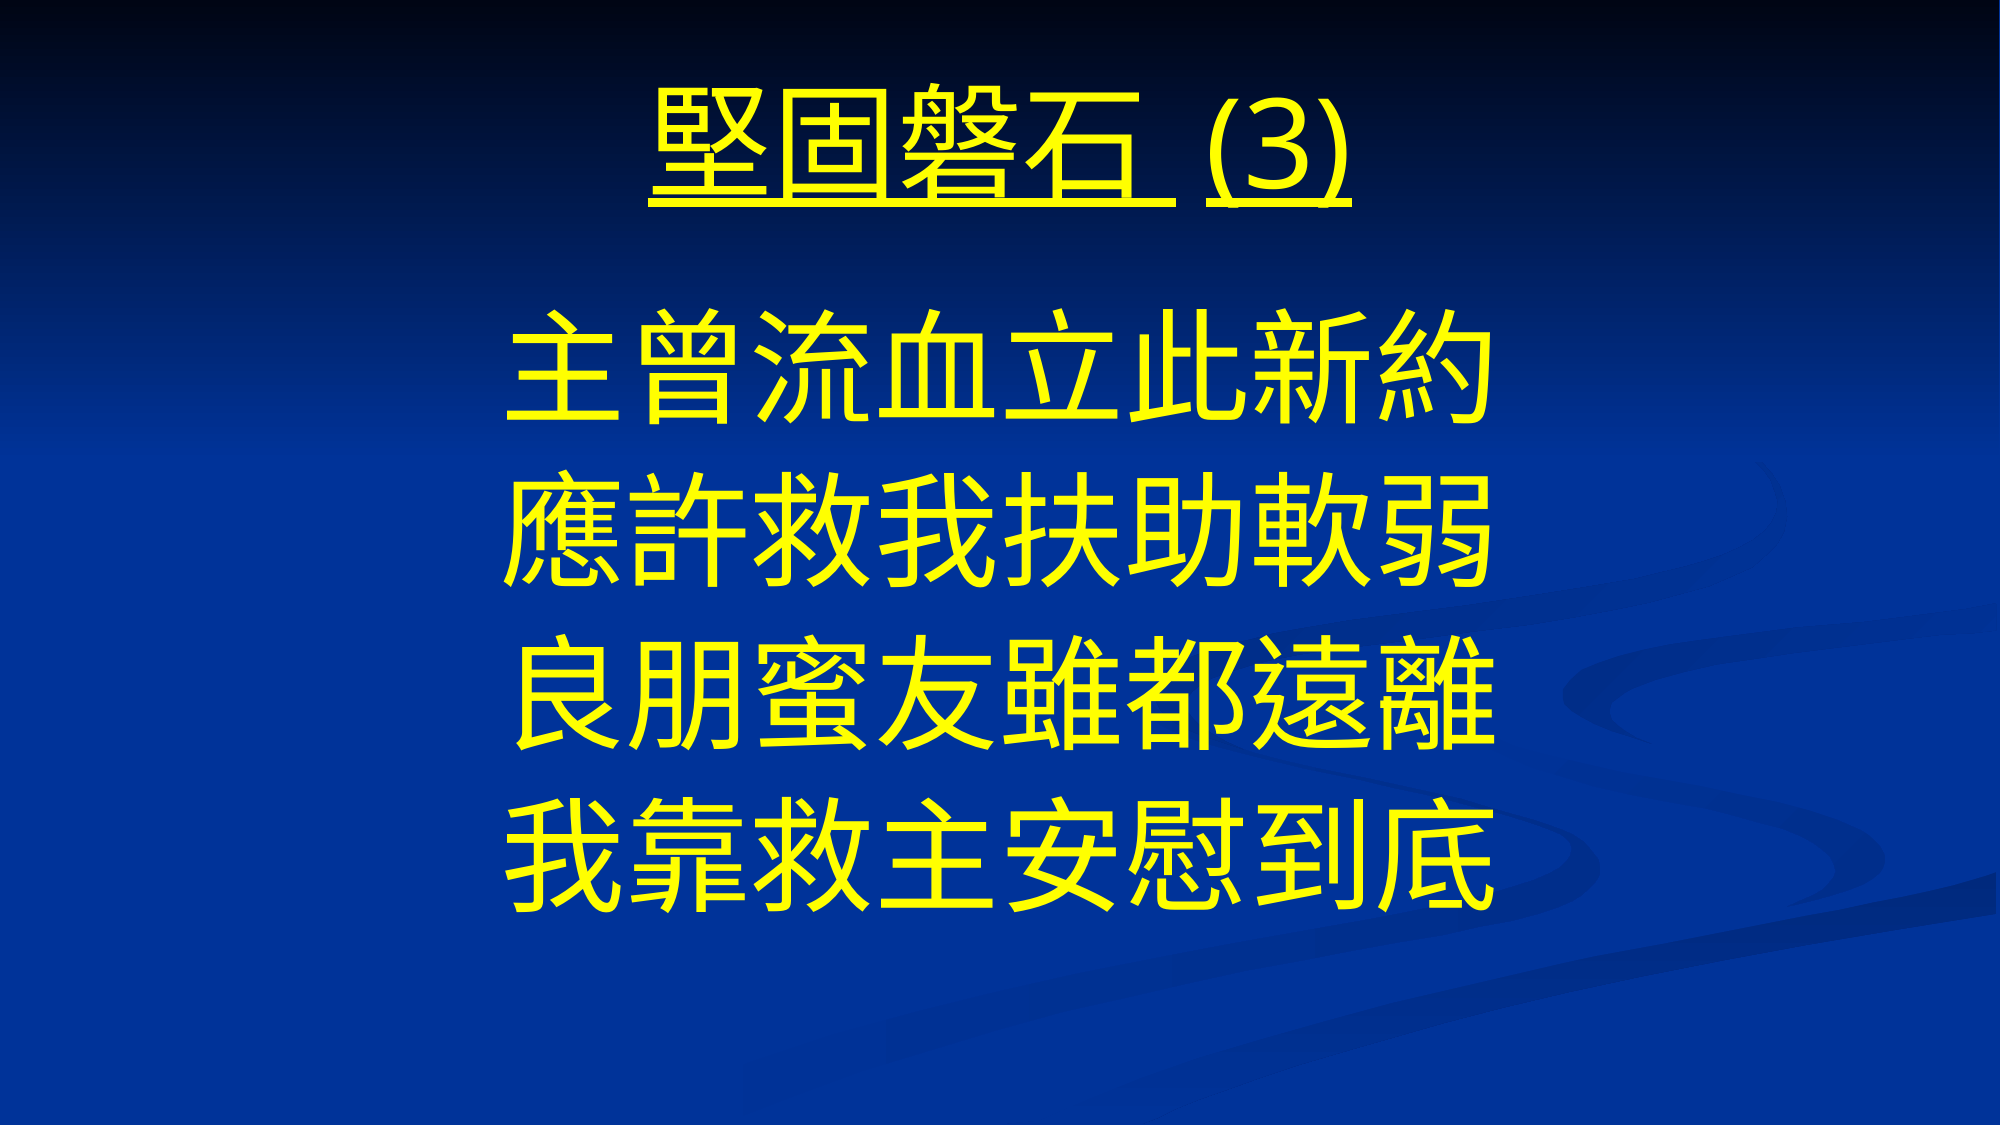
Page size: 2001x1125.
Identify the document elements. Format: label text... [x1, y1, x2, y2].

title 堅固磐石 (3) [99, 45, 1900, 233]
list 主曾流血立此新約 應許救我扶助軟弱 良朋蜜友雖都遠離 我靠救主安慰到底 [54, 282, 1945, 1025]
